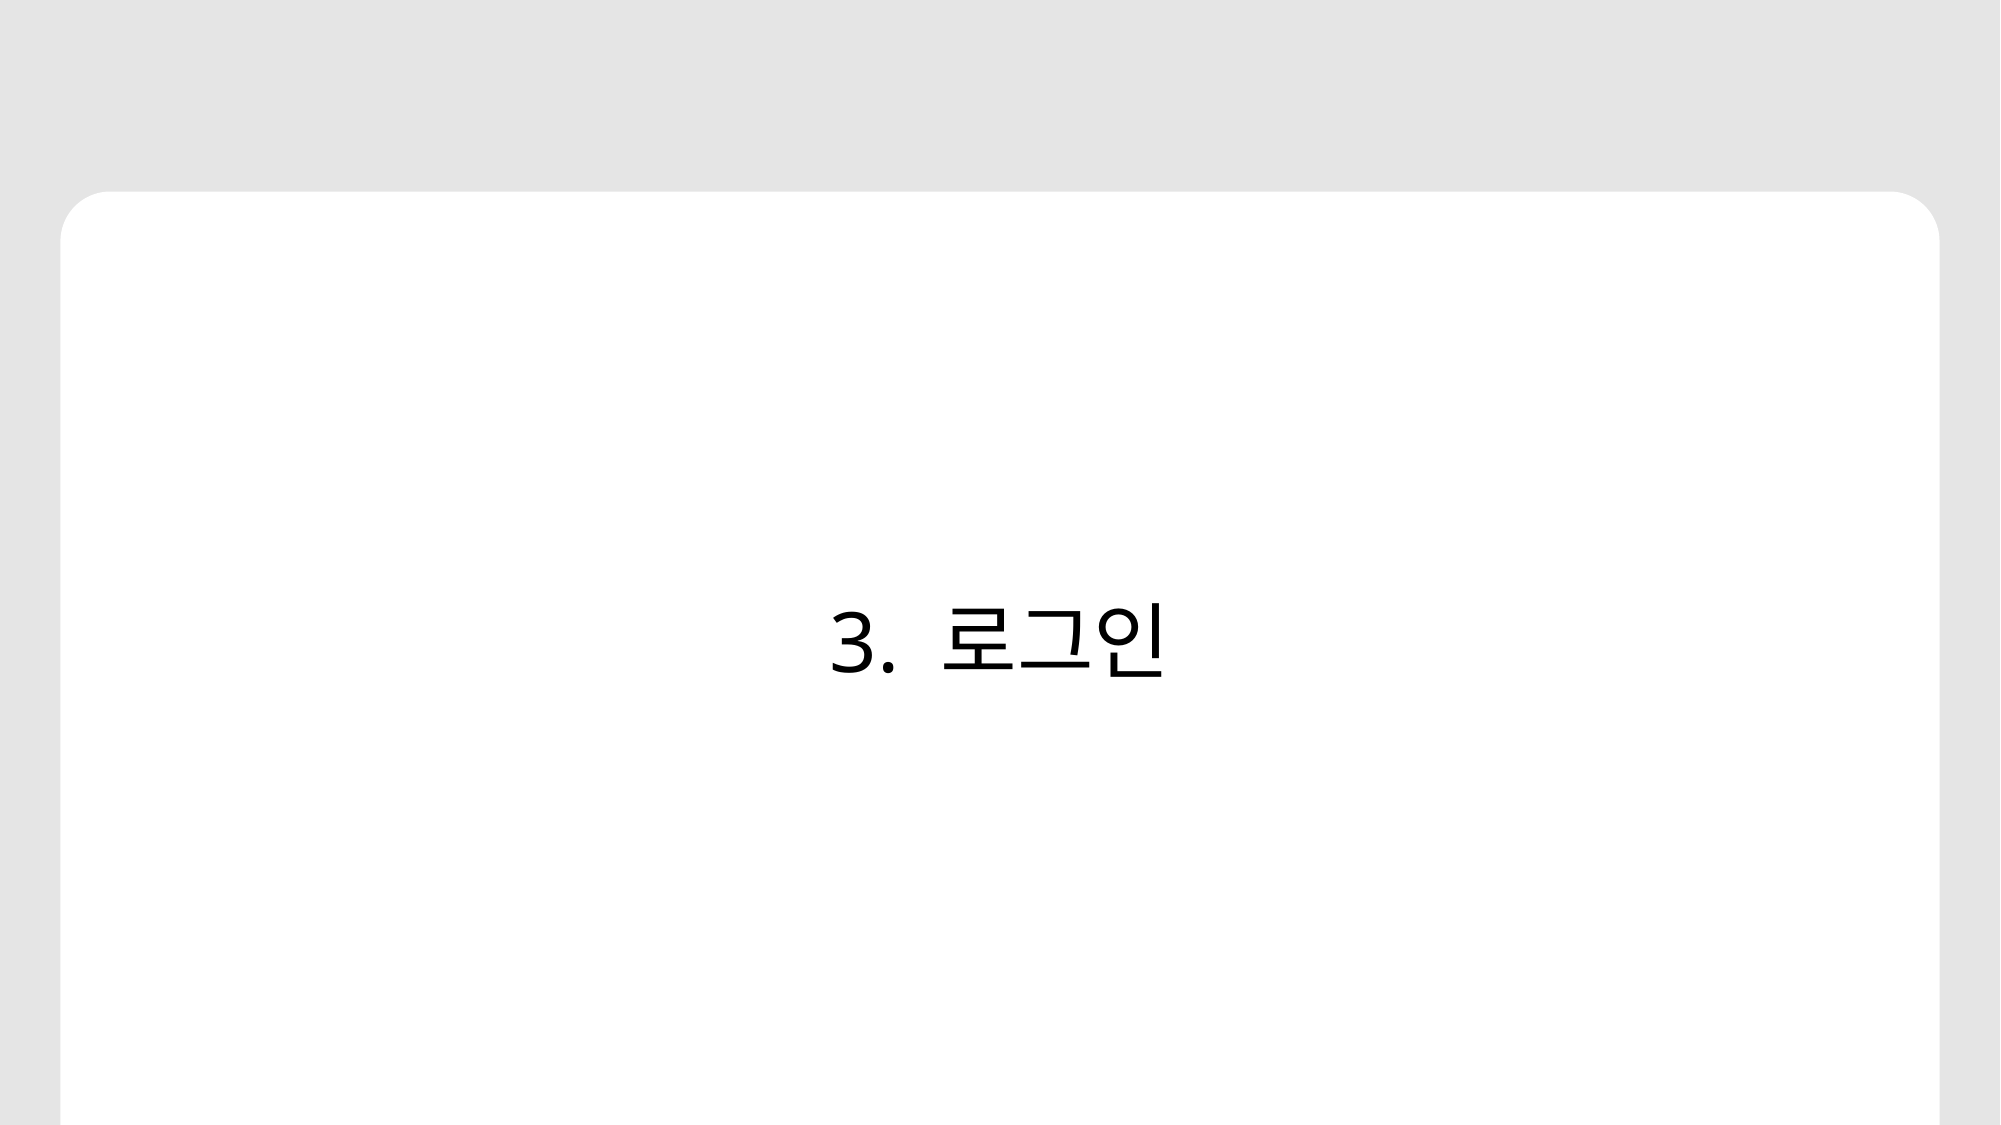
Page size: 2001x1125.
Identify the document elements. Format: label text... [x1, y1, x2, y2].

text_box [59, 190, 1941, 1125]
text_box 3. 로그인 [148, 521, 1852, 697]
